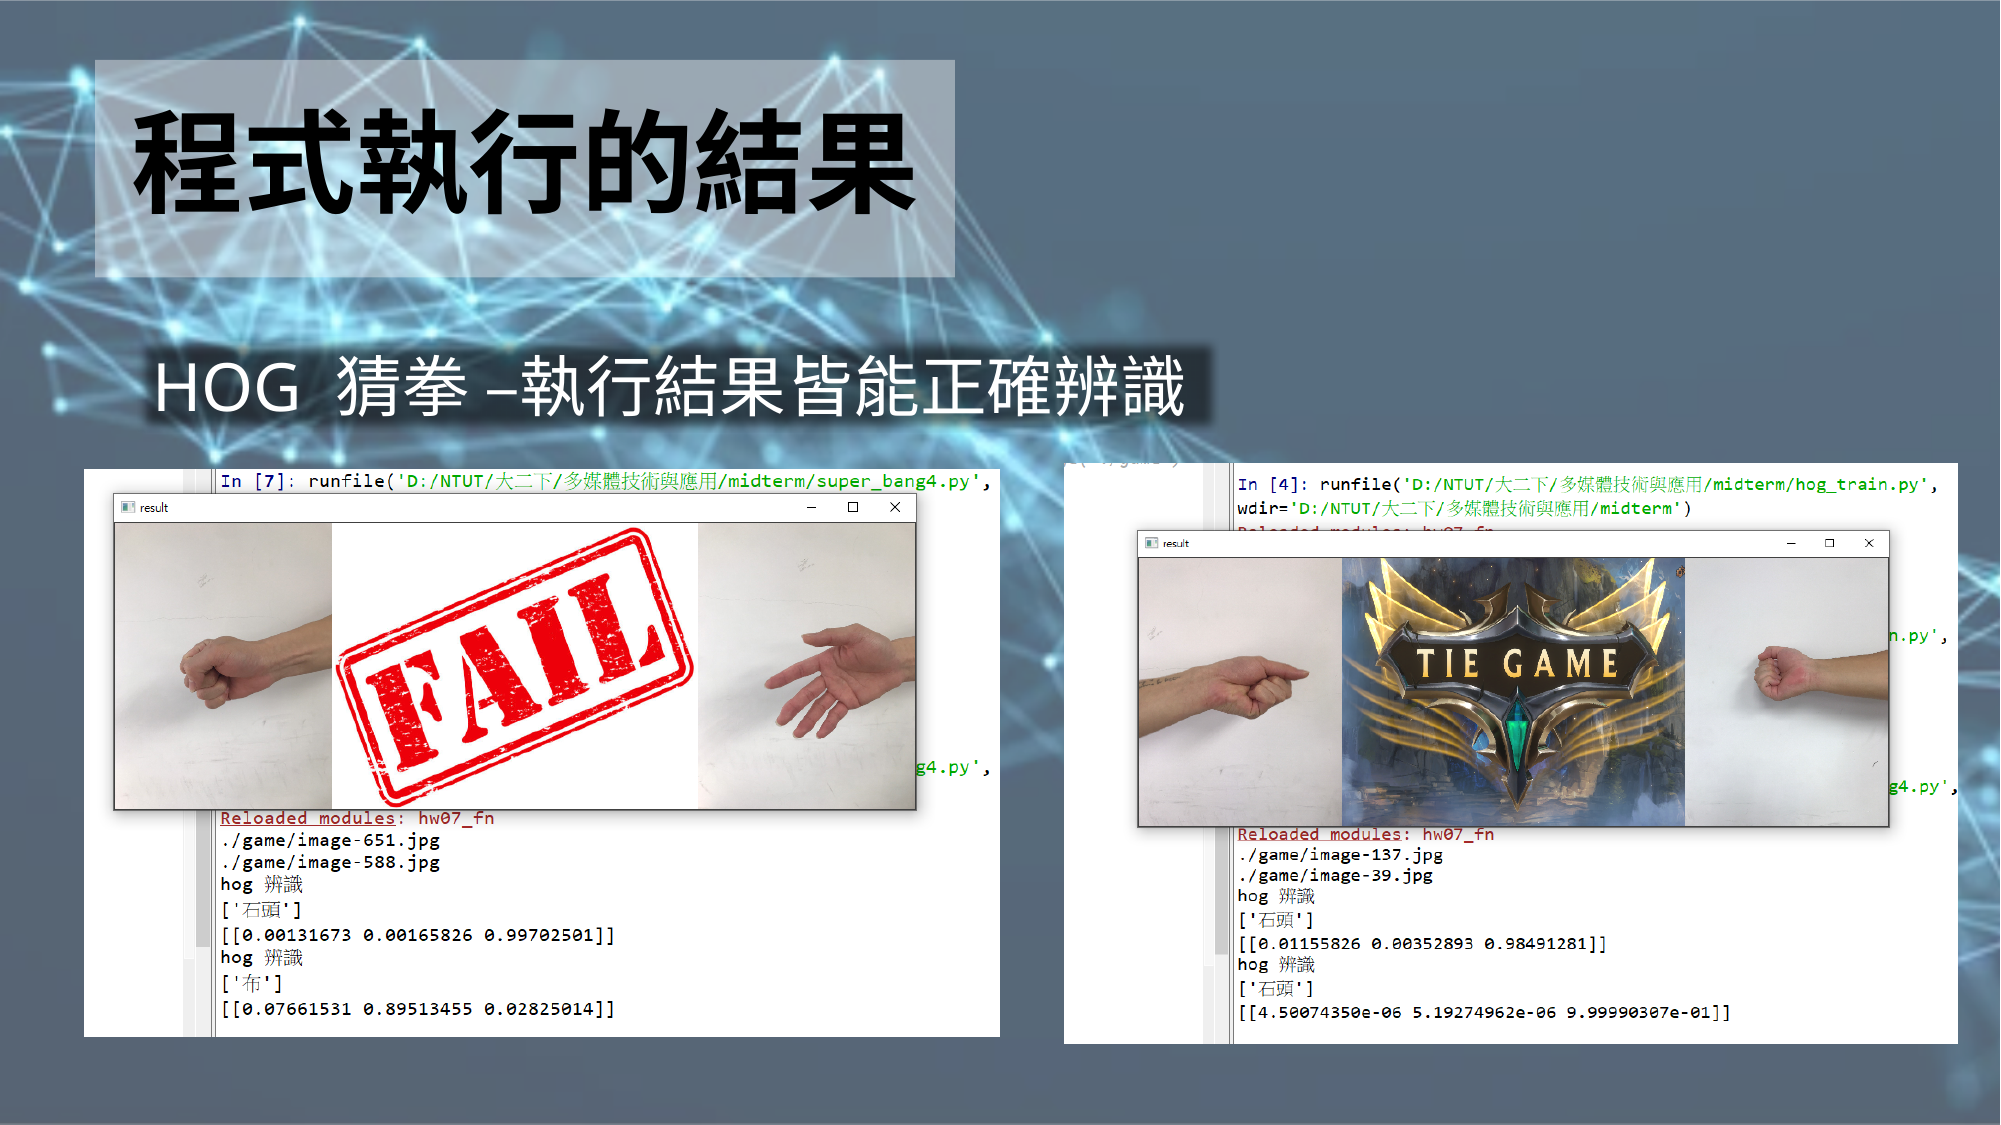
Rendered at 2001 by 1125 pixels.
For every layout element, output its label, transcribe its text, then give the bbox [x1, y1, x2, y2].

text_box HOG 猜拳 –執行結果皆能正確辨識 [155, 355, 1204, 417]
picture [1064, 463, 1958, 1044]
picture [84, 469, 1000, 1037]
title 程式執行的結果 [95, 59, 955, 278]
